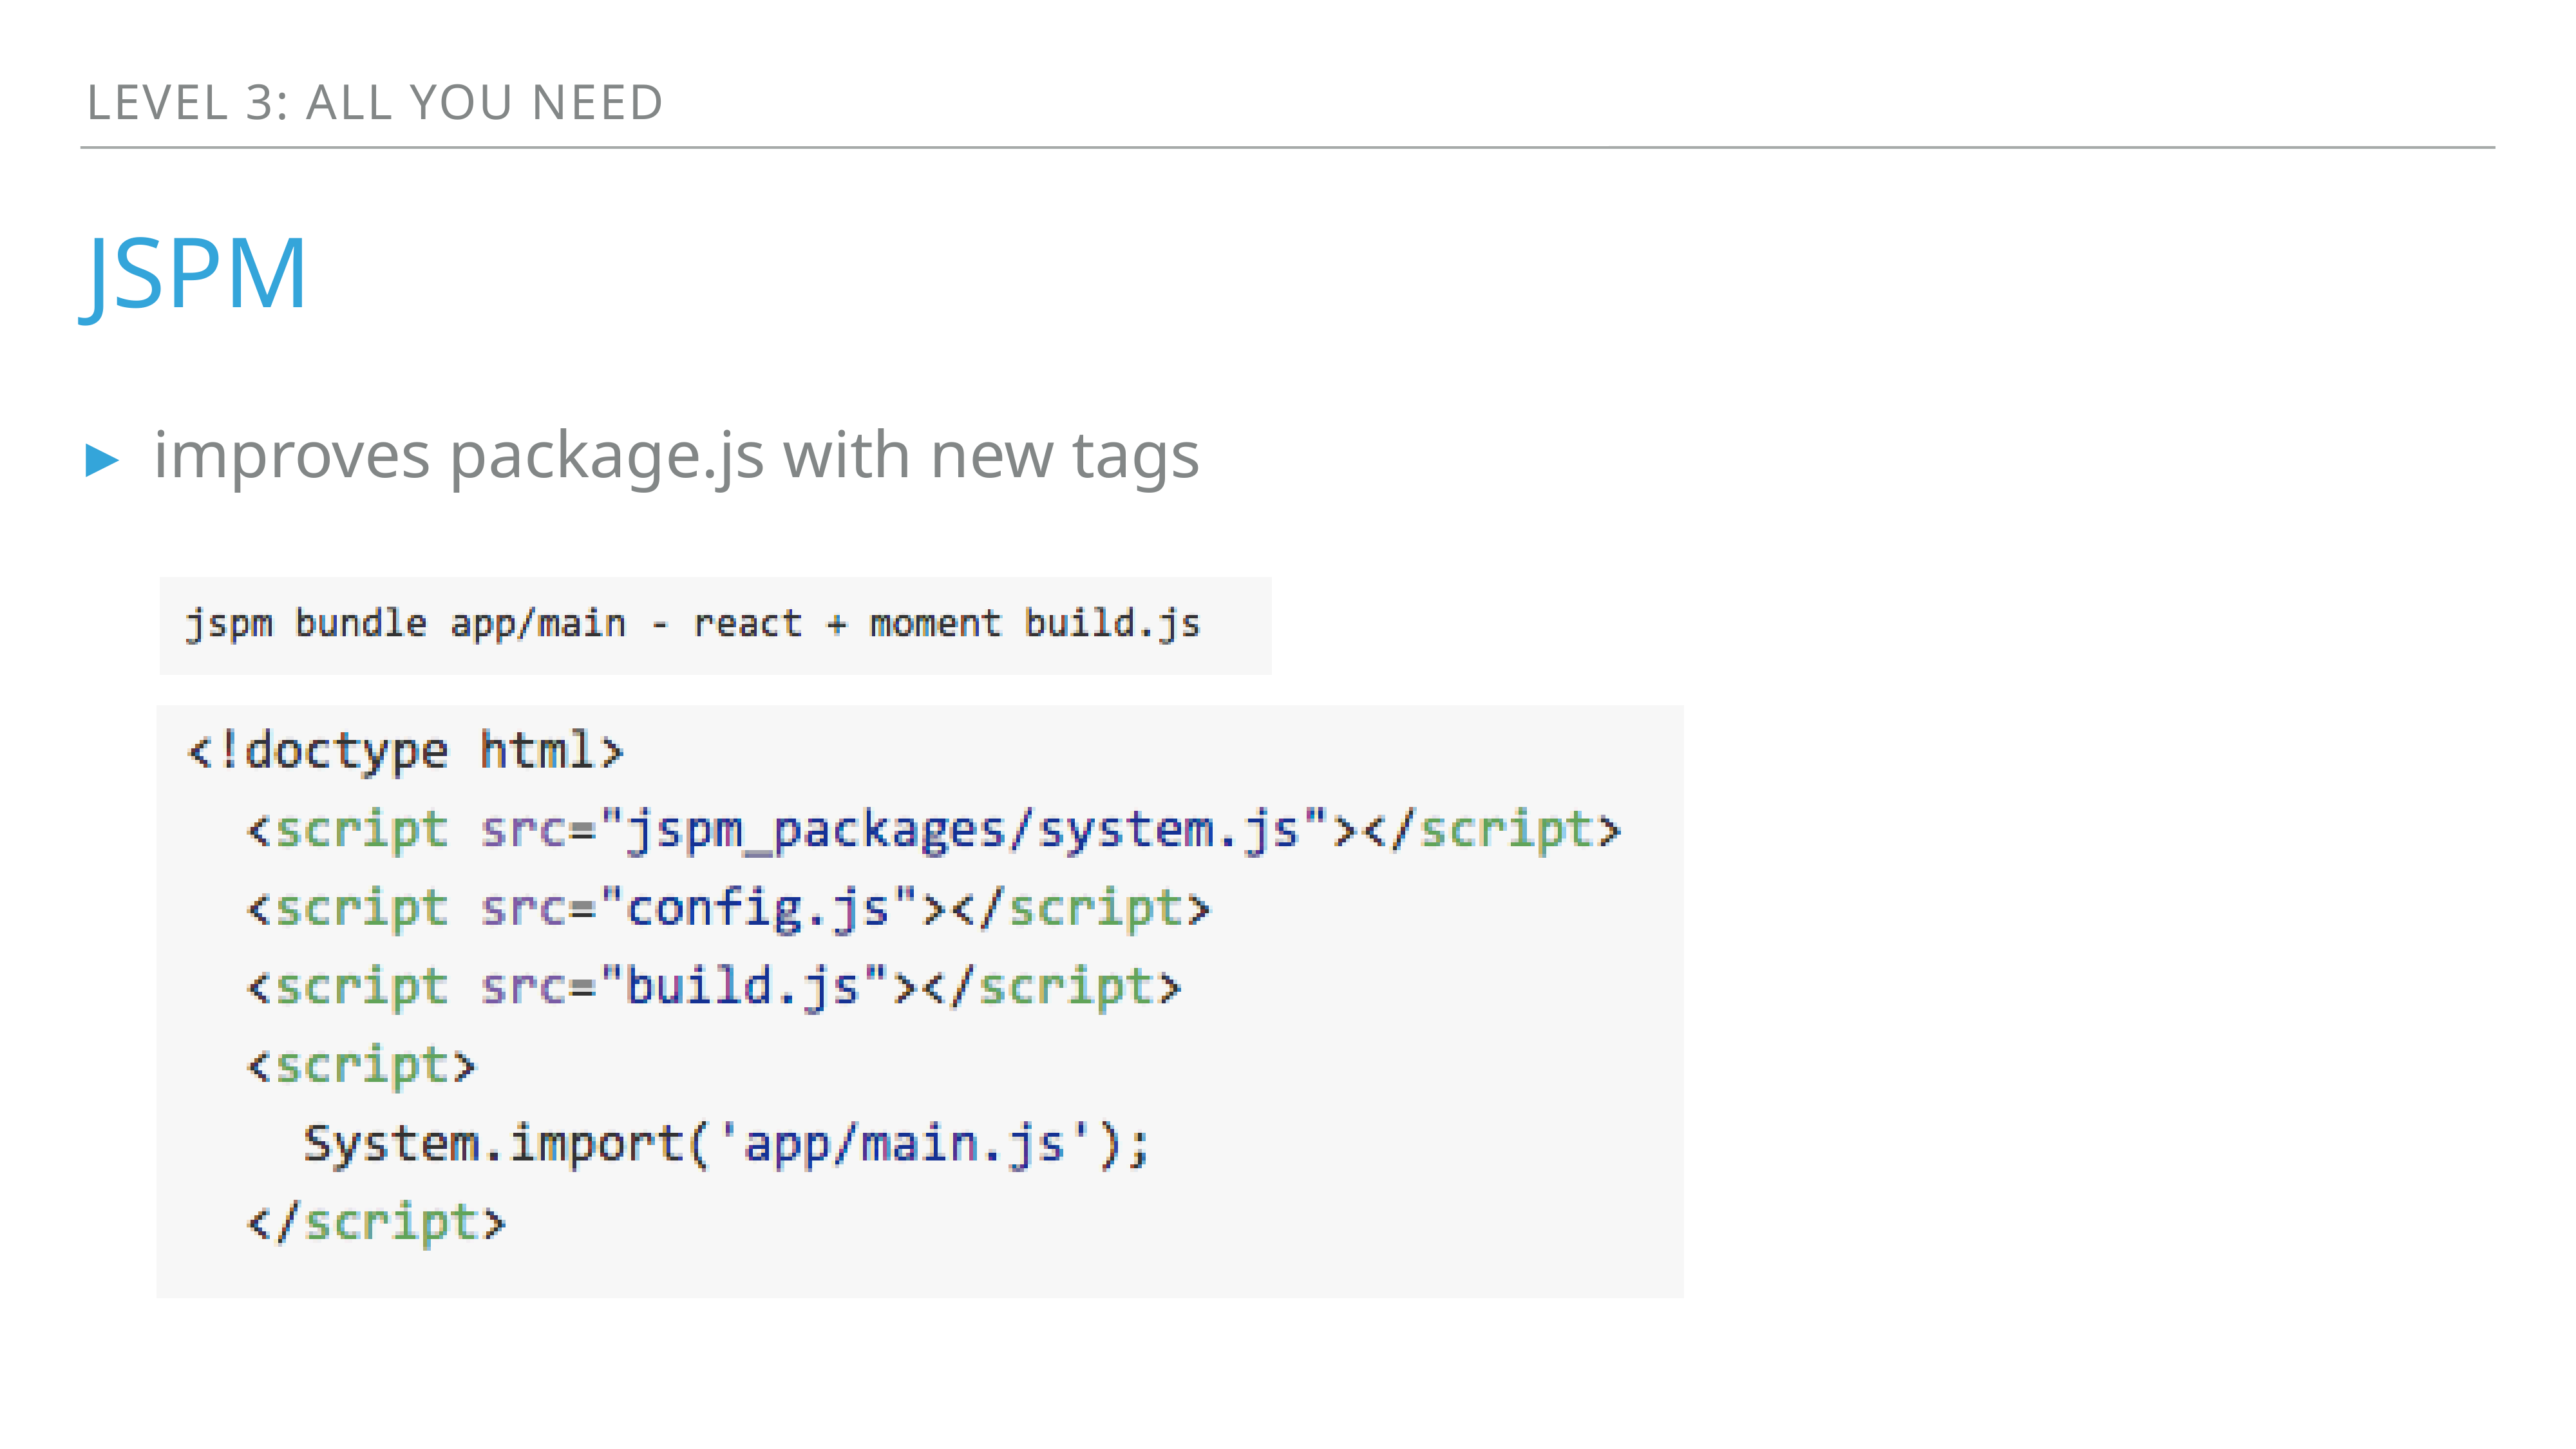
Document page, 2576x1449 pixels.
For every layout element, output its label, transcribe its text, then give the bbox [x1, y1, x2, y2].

picture [156, 705, 1684, 1298]
title JSPM [80, 227, 2496, 336]
list improves package.js with new tags [80, 407, 2496, 1316]
list Level 3: All you Need [80, 66, 2295, 135]
picture [160, 577, 1273, 676]
